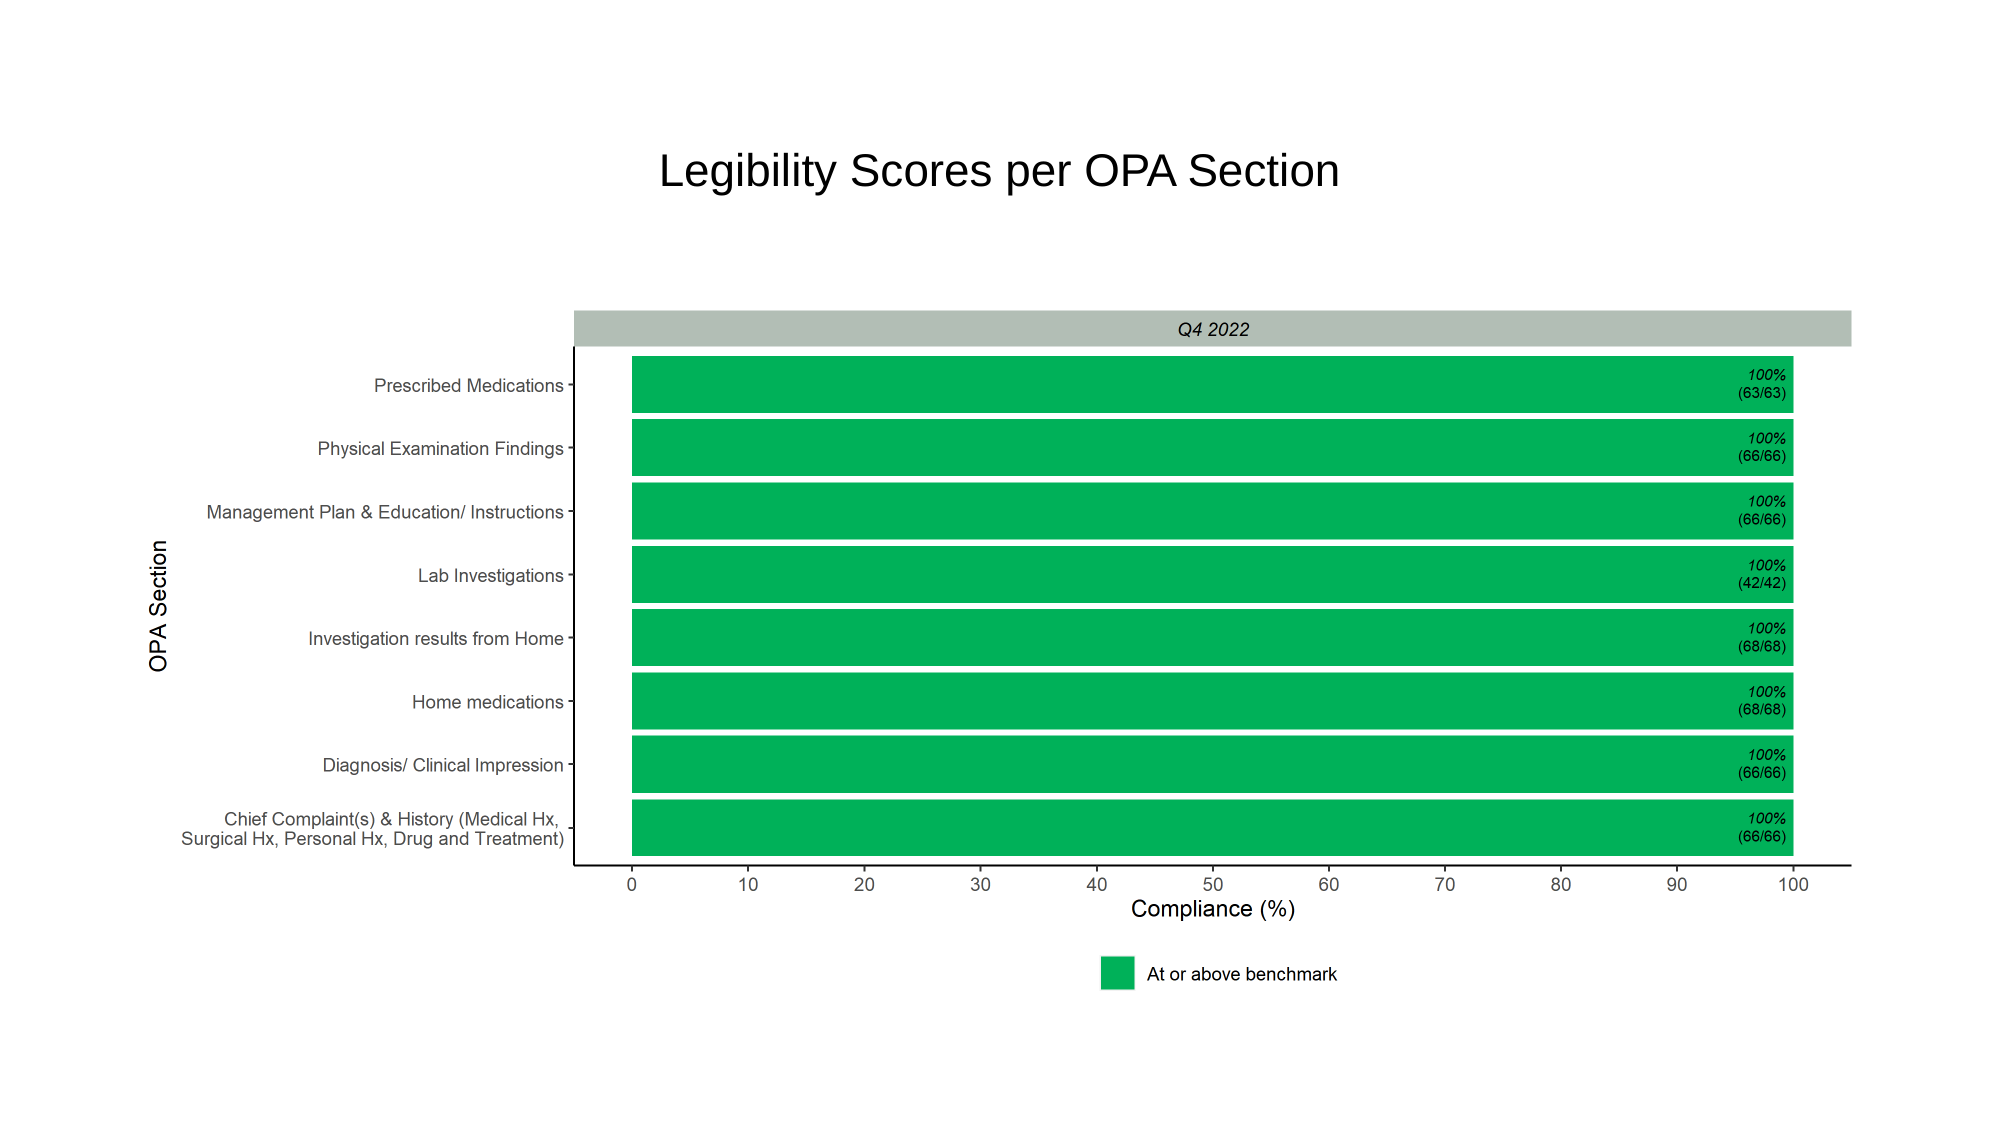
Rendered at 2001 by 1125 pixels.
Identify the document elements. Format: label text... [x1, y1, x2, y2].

title Legibility Scores per OPA Section [137, 59, 1863, 278]
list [137, 299, 1863, 1014]
